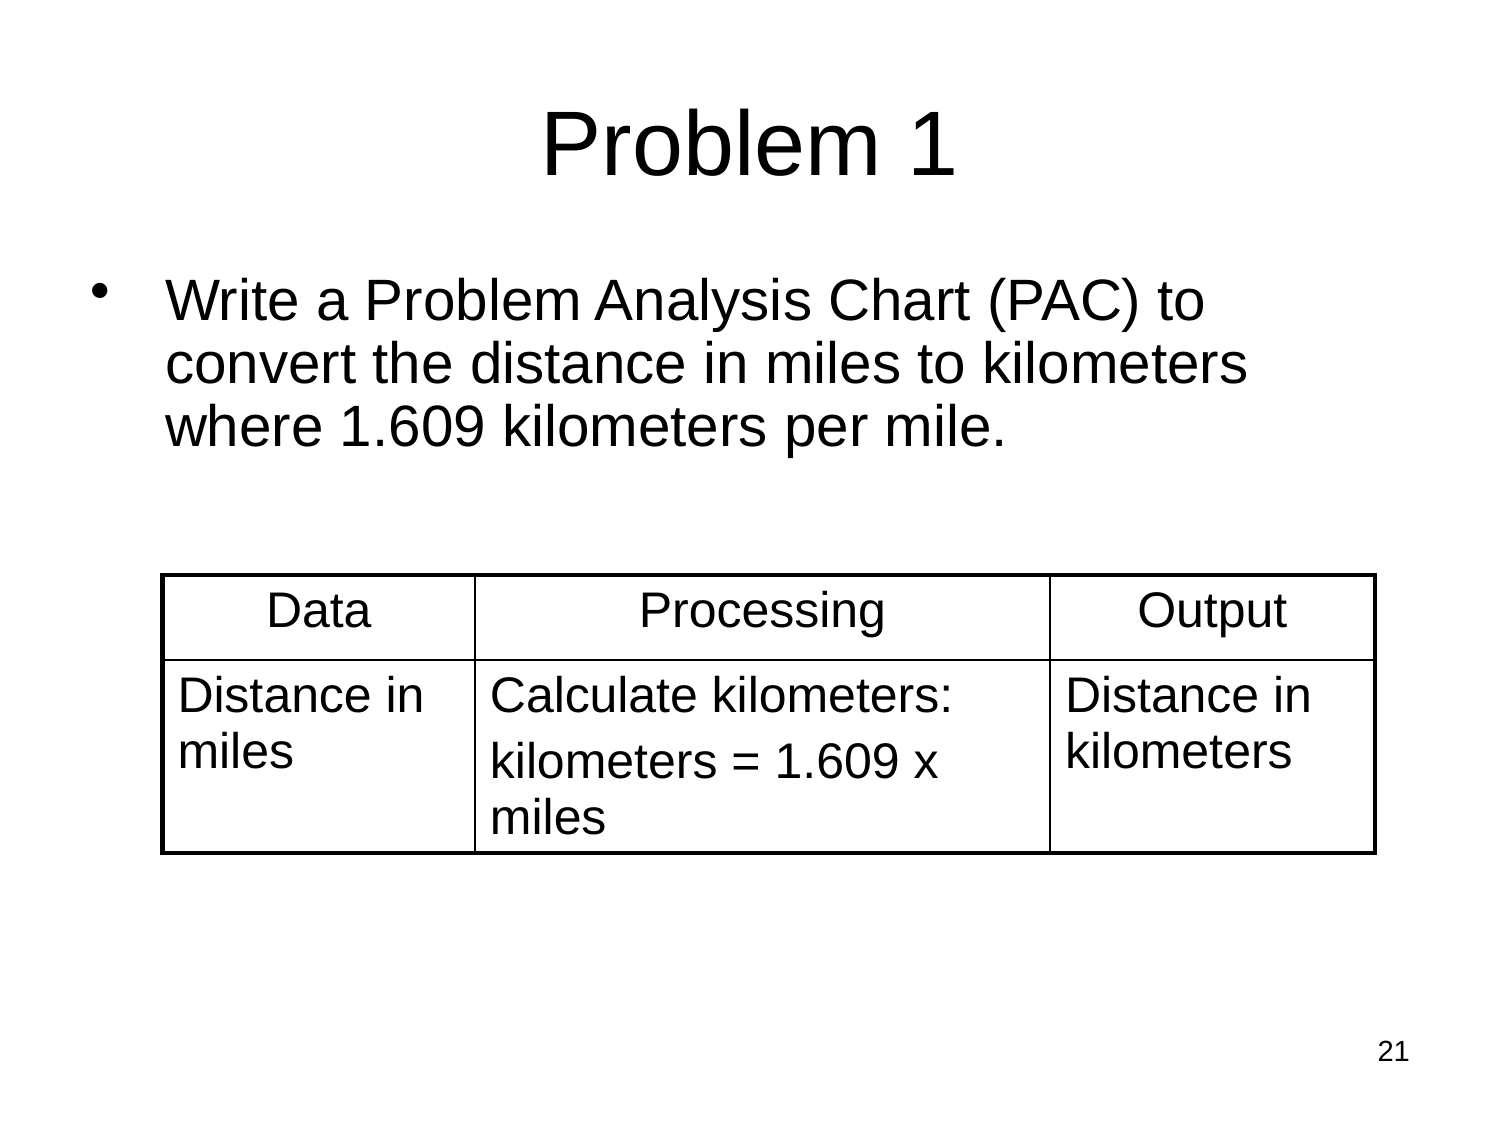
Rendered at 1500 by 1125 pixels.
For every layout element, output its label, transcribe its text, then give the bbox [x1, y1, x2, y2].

list Write a Problem Analysis Chart (PAC) to convert the distance in miles to kilometers where 1.609 kilometers per mile. [75, 262, 1425, 1005]
table_header Data [165, 577, 474, 659]
title Problem 1 [75, 45, 1425, 233]
table_cell Calculate kilometers: kilometers = 1.609 x miles [476, 661, 1049, 851]
table_header Processing [476, 577, 1049, 659]
slide_number 21 [1074, 1024, 1426, 1103]
table_cell Distance in miles [165, 661, 474, 851]
table_header Output [1051, 577, 1373, 659]
table_cell Distance in kilometers [1051, 661, 1373, 851]
